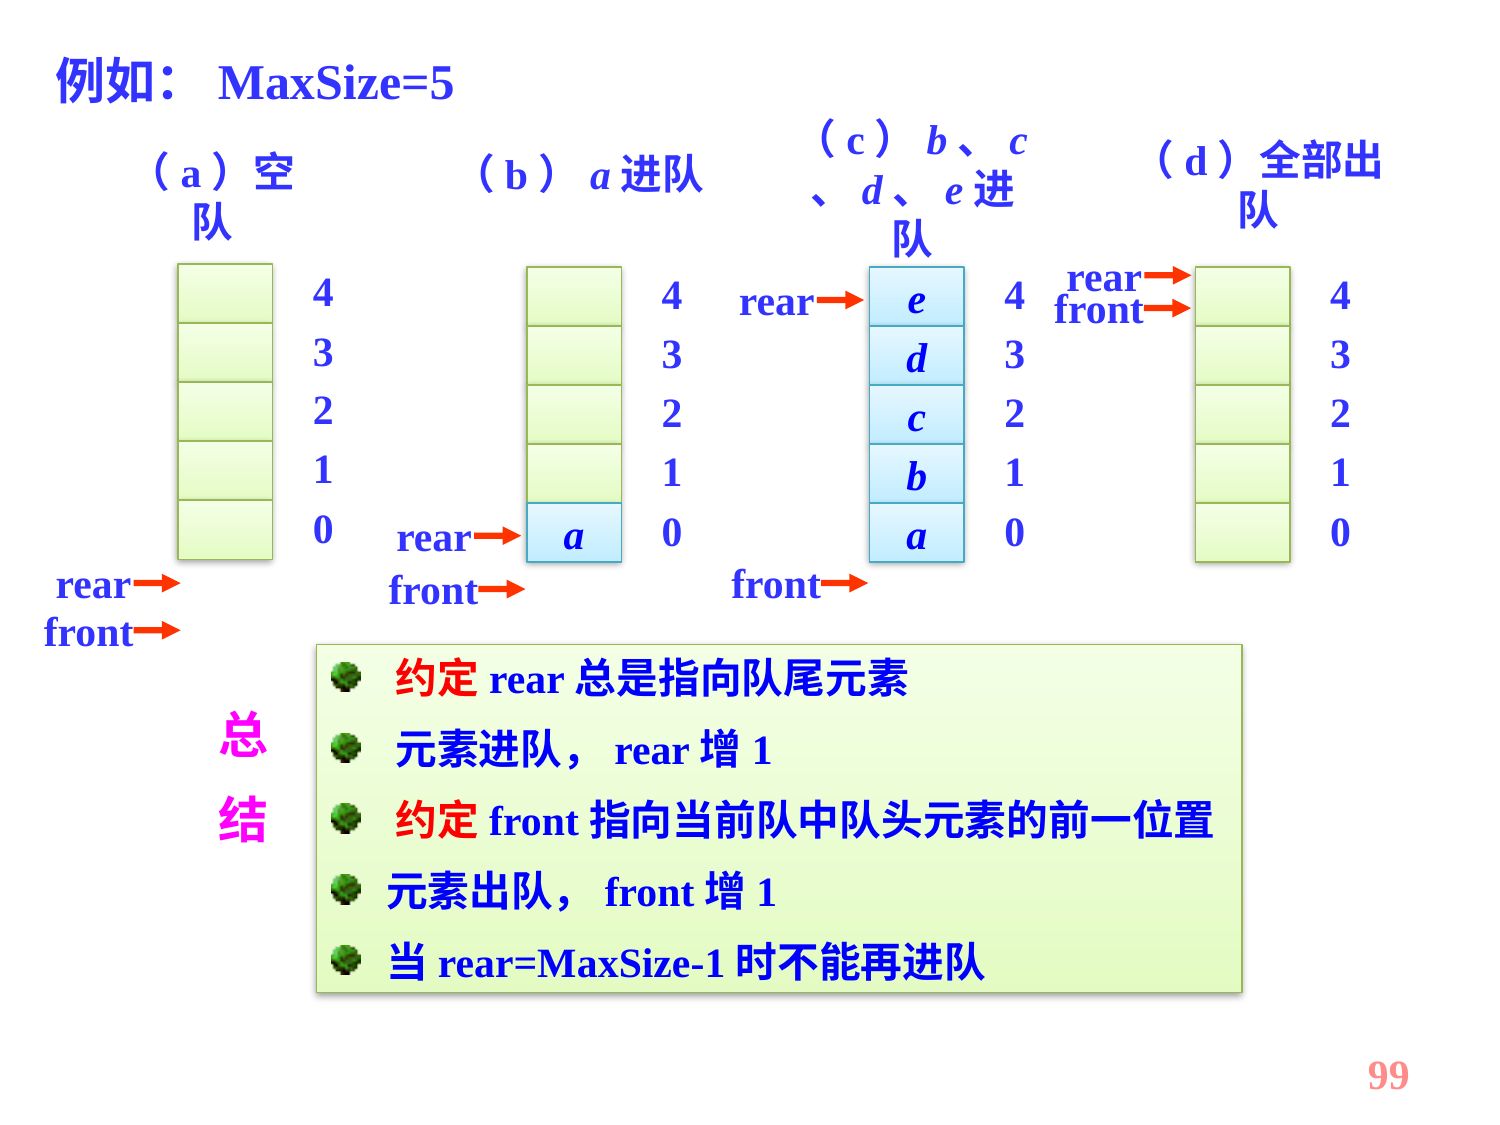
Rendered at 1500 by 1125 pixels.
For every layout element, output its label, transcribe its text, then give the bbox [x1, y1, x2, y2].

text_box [1027, 241, 1377, 563]
text_box front [17, 597, 160, 663]
text_box [177, 263, 273, 322]
text_box [177, 381, 273, 440]
text_box 3 [288, 316, 357, 375]
text_box 2 [288, 375, 357, 434]
text_box rear [34, 549, 153, 597]
text_box 4 [288, 257, 359, 316]
text_box [177, 499, 273, 560]
text_box [153, 576, 181, 590]
text_box （d）全部出队 [1105, 126, 1412, 242]
slide_number 99 [1074, 1042, 1425, 1103]
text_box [362, 260, 703, 622]
text_box （b）a进队 [436, 140, 721, 206]
text_box （a）空队 [93, 137, 331, 253]
text_box 0 [288, 493, 357, 559]
text_box （c）b、c、d、e进队 [779, 105, 1046, 259]
text_box 1 [288, 434, 357, 493]
text_box [177, 440, 273, 499]
text_box [160, 624, 181, 637]
text_box [177, 322, 273, 380]
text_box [203, 644, 1243, 1010]
text_box 例如：MaxSize=5 [41, 42, 539, 118]
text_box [704, 260, 1051, 616]
